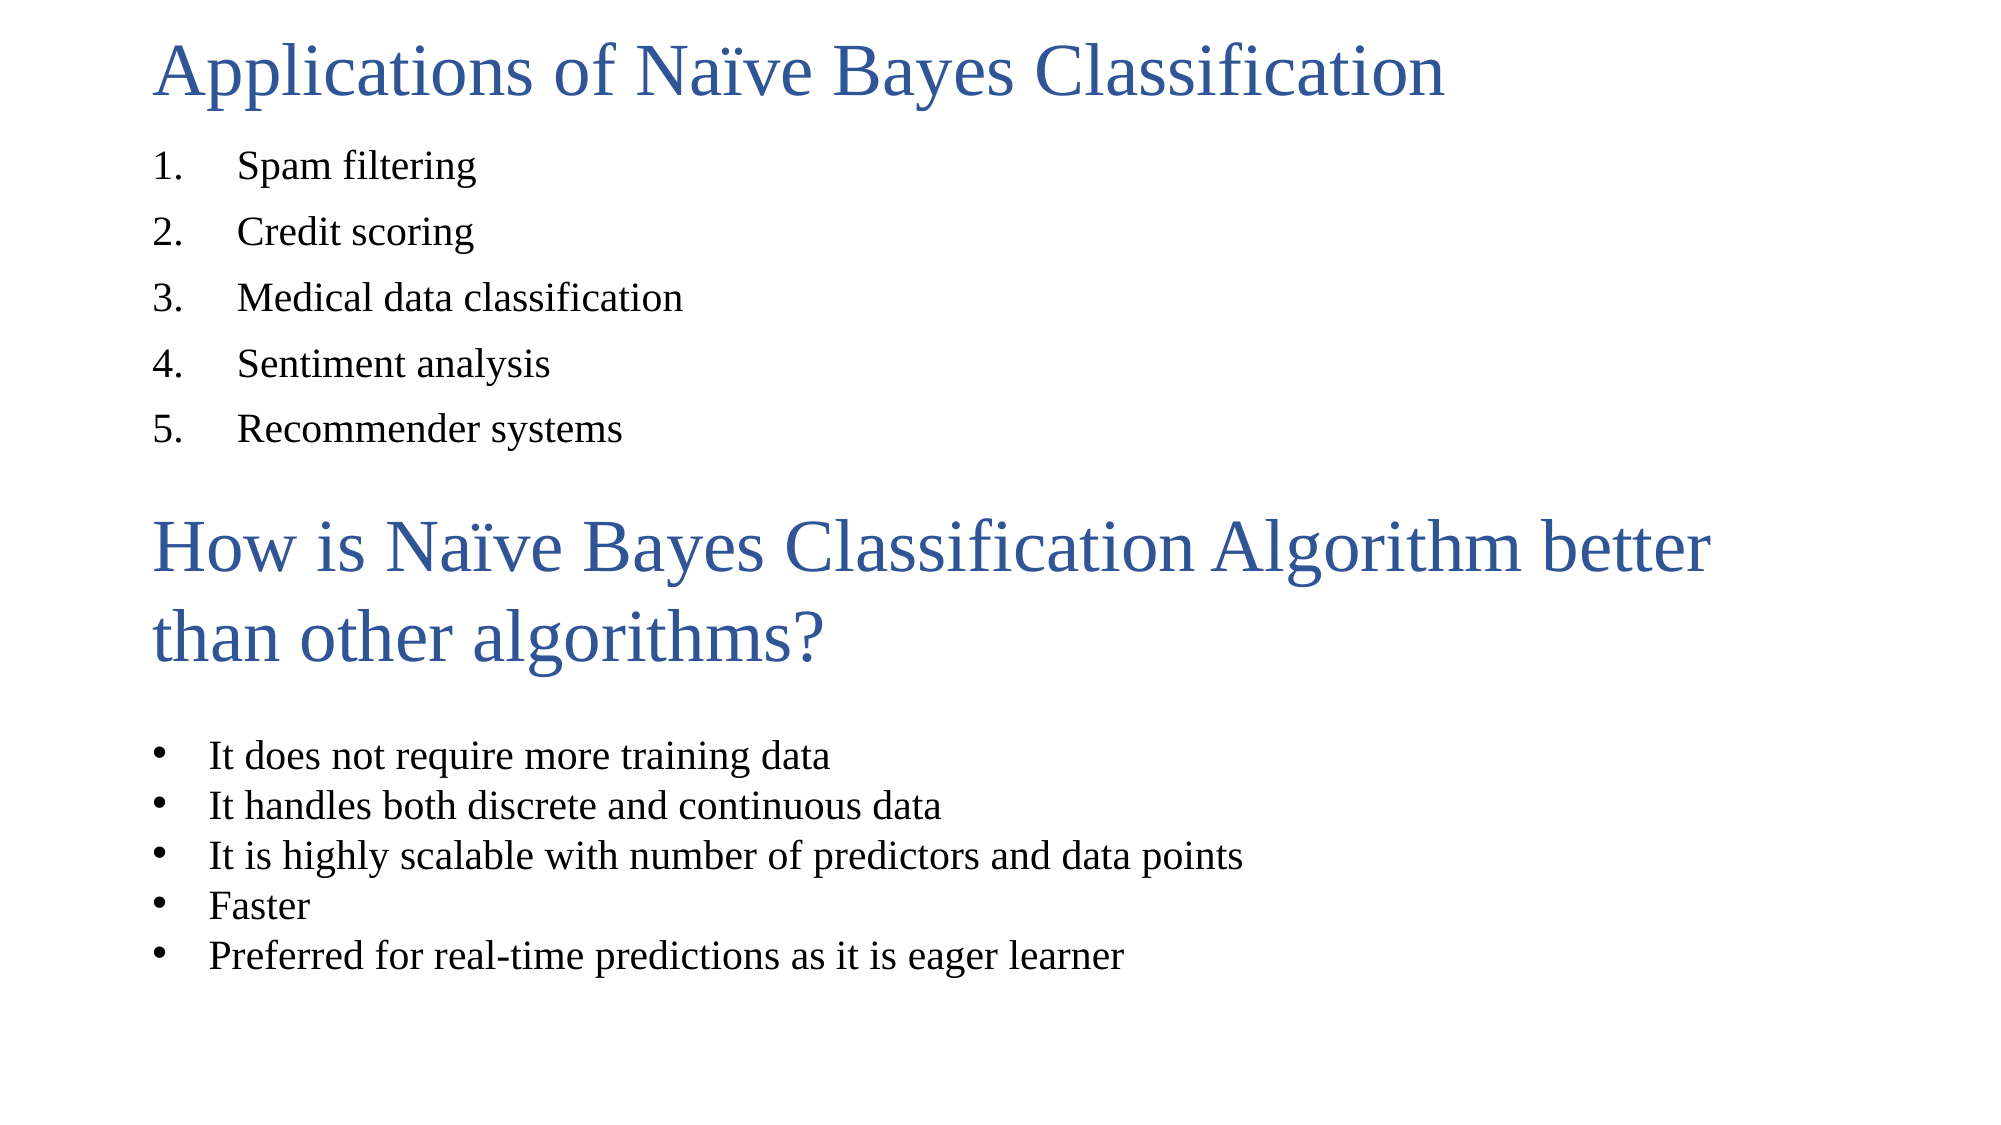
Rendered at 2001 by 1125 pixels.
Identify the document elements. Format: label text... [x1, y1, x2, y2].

text_box How is Naïve Bayes Classification Algorithm better than other algorithms? [137, 488, 1863, 684]
list Spam filtering Credit scoring Medical data classification Sentiment analysis Recommender systems [137, 136, 1863, 488]
title Applications of Naïve Bayes Classification [137, 0, 1863, 136]
text_box It does not require more training data It handles both discrete and continuous data It is highly scalable with number of predictors and data points Faster Preferred for real-time predictions as it is eager learner [137, 720, 1731, 1030]
